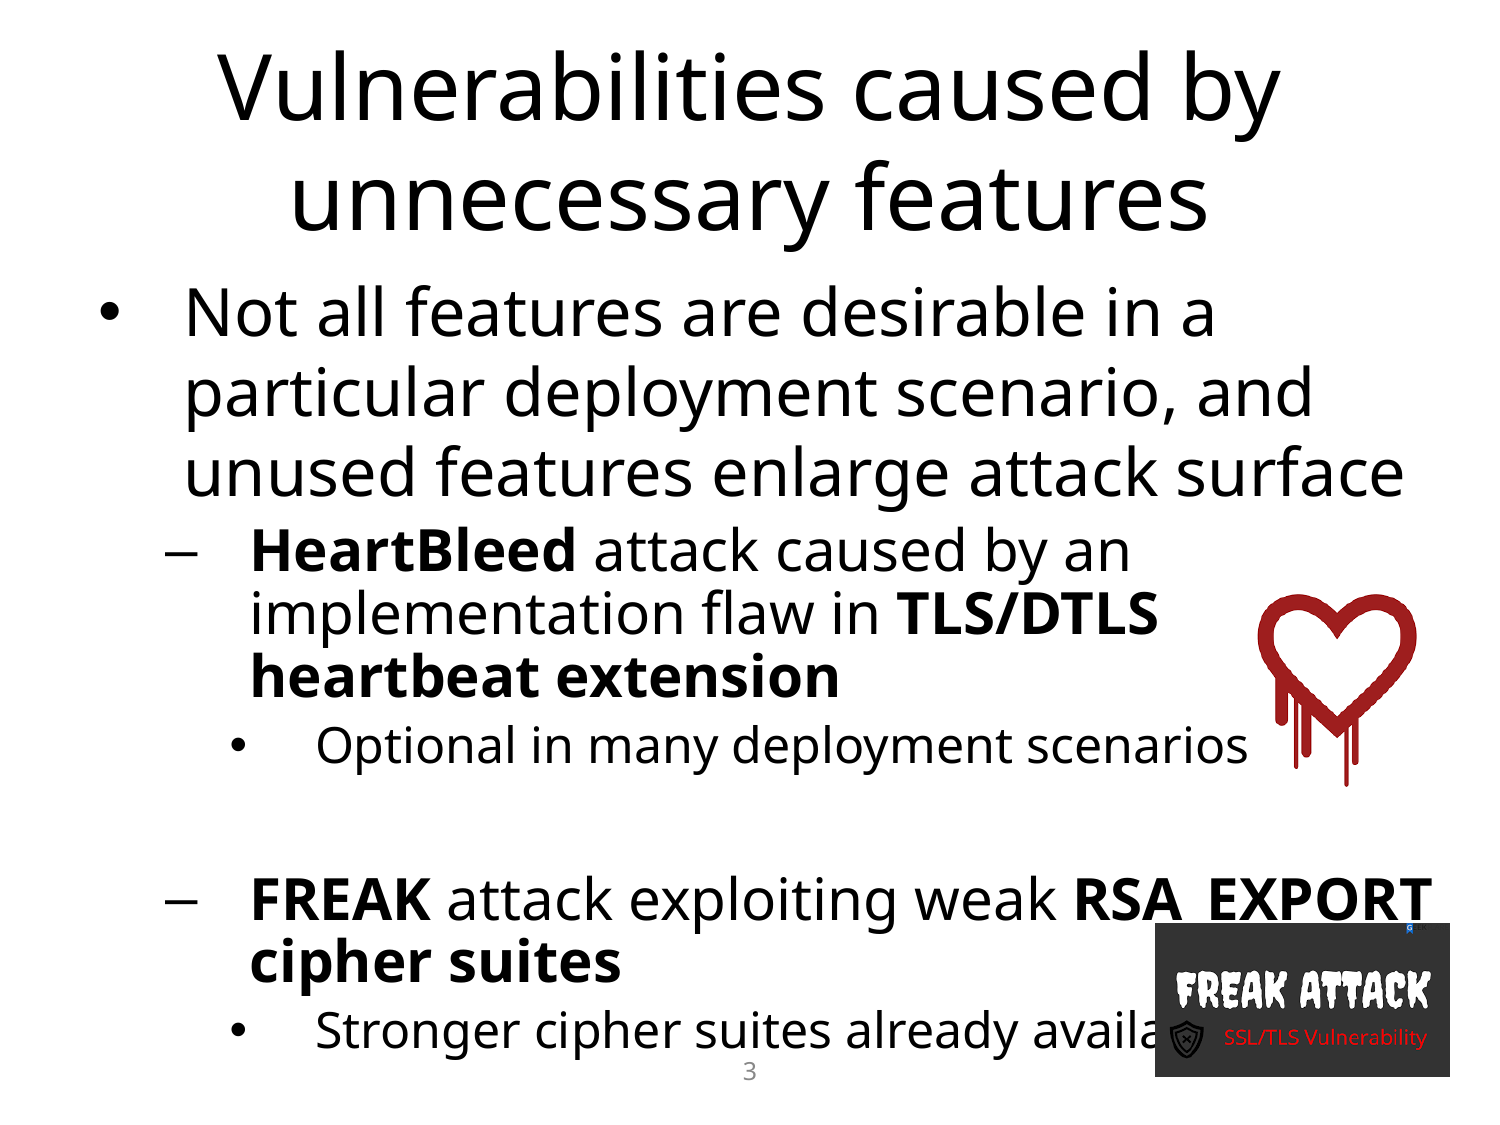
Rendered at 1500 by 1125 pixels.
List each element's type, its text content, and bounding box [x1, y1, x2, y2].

slide_number 3 [75, 1042, 1425, 1103]
picture [1249, 585, 1426, 796]
picture [1155, 922, 1451, 1077]
title Vulnerabilities caused by unnecessary features [75, 45, 1425, 233]
list Not all features are desirable in a particular deployment scenario, and unused features enlarge attack surface HeartBleed attack caused by an implementation flaw in TLS/DTLS heartbeat extension Optional in many deployment scenarios FREAK attack exploiting weak RSA_EXPORT cipher suites Stronger cipher suites already available [75, 262, 1450, 1005]
